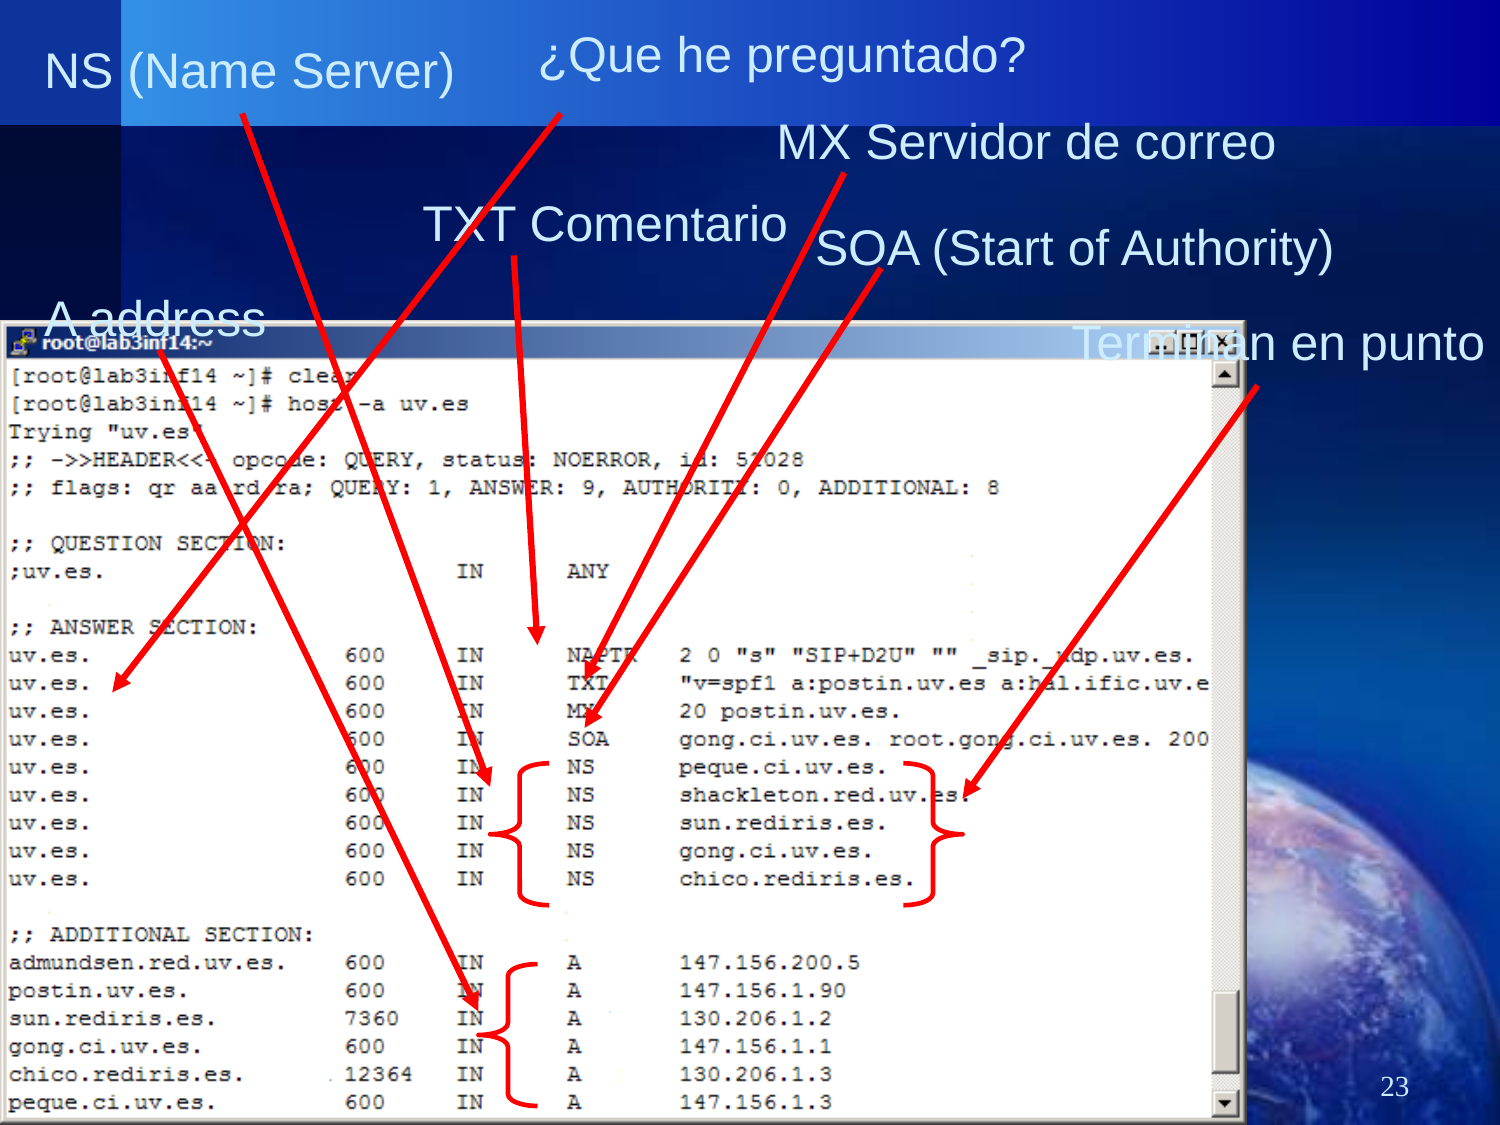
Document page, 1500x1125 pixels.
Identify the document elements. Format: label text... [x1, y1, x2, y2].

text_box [1043, 101, 1500, 302]
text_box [29, 30, 561, 1106]
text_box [903, 302, 1500, 906]
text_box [112, 15, 1043, 693]
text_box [407, 693, 903, 728]
slide_number 23 [1247, 1059, 1425, 1113]
picture [0, 320, 1500, 1125]
